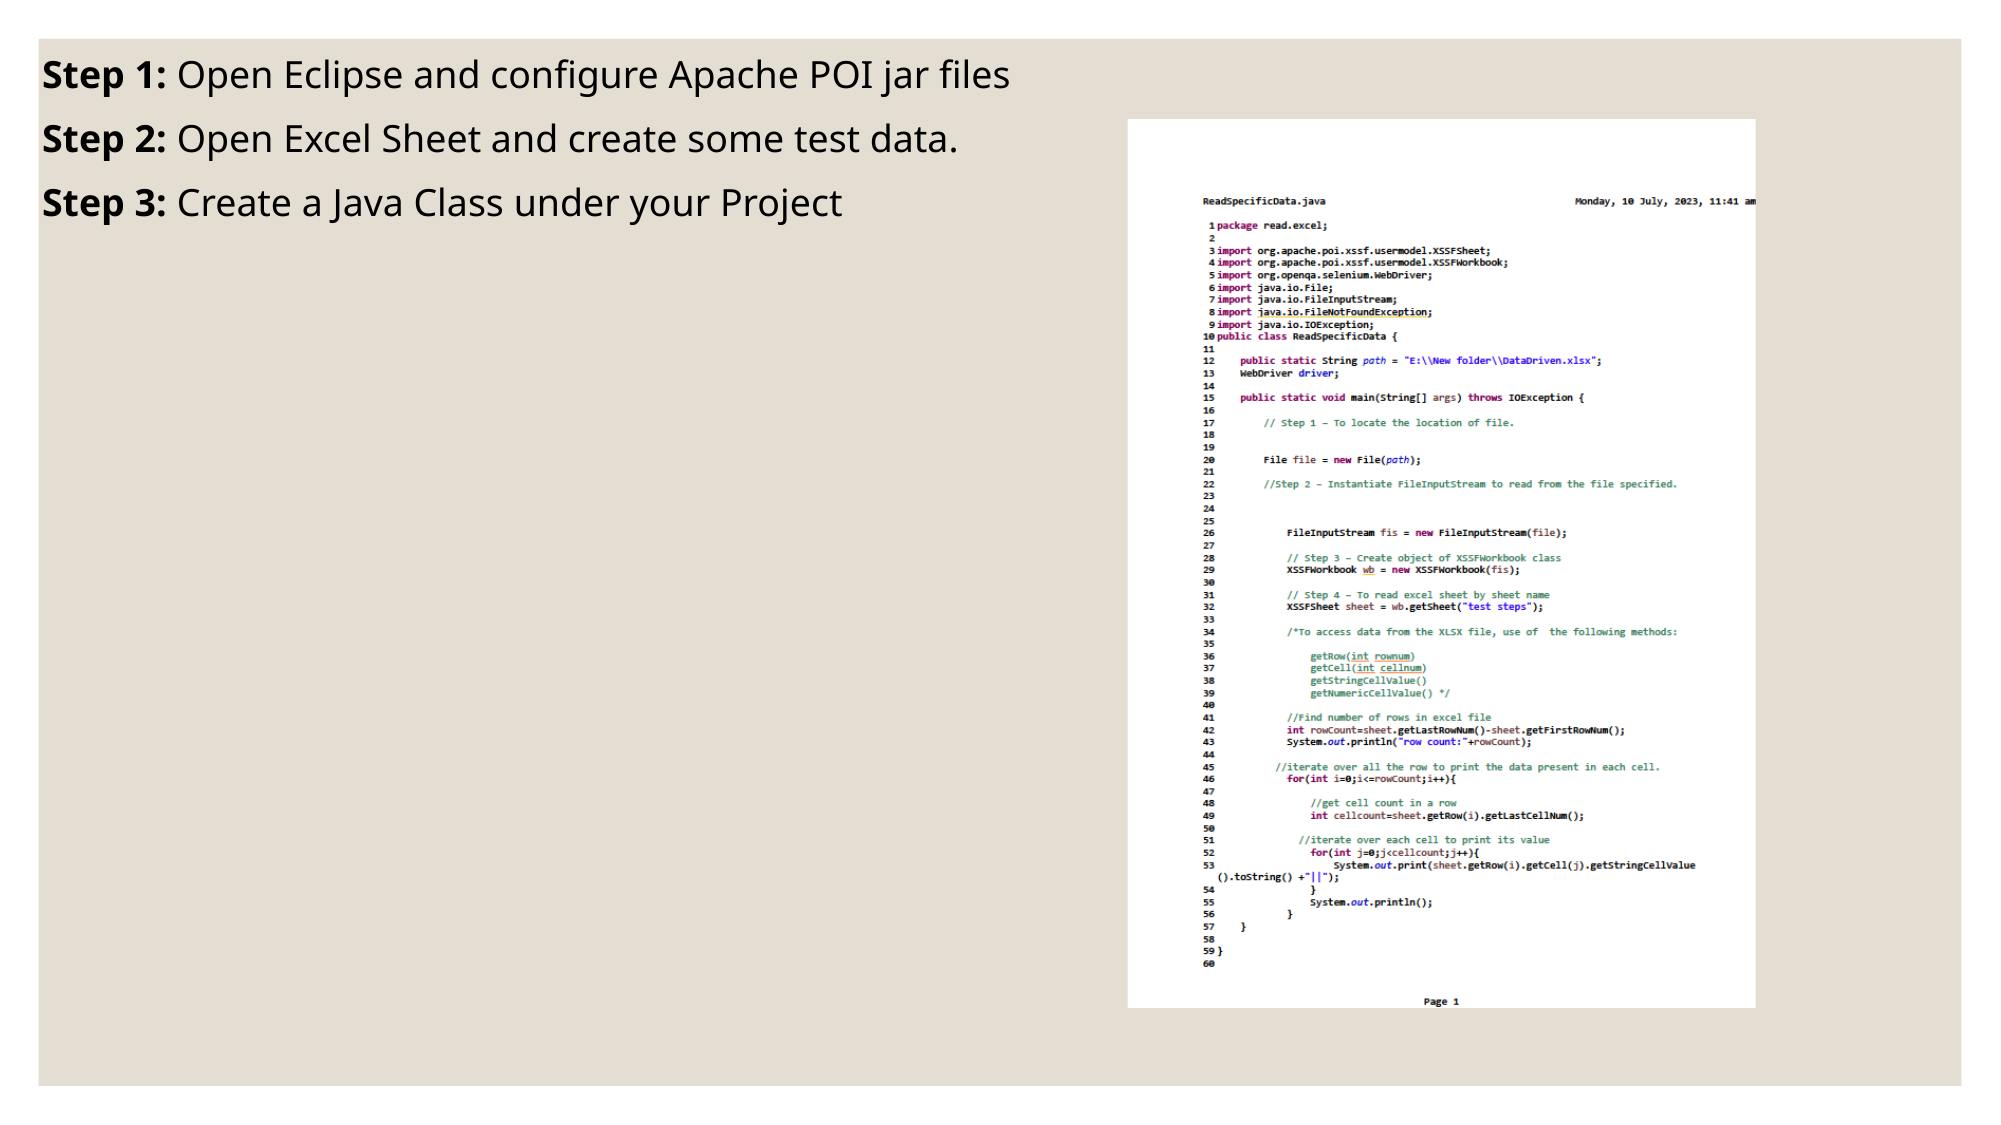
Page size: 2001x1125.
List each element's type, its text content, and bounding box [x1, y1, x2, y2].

list Step 1: Open Eclipse and configure Apache POI jar files Step 2: Open Excel Sheet and create some test data. Step 3: Create a Java Class under your Project [27, 43, 1961, 1084]
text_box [1127, 119, 1756, 1008]
